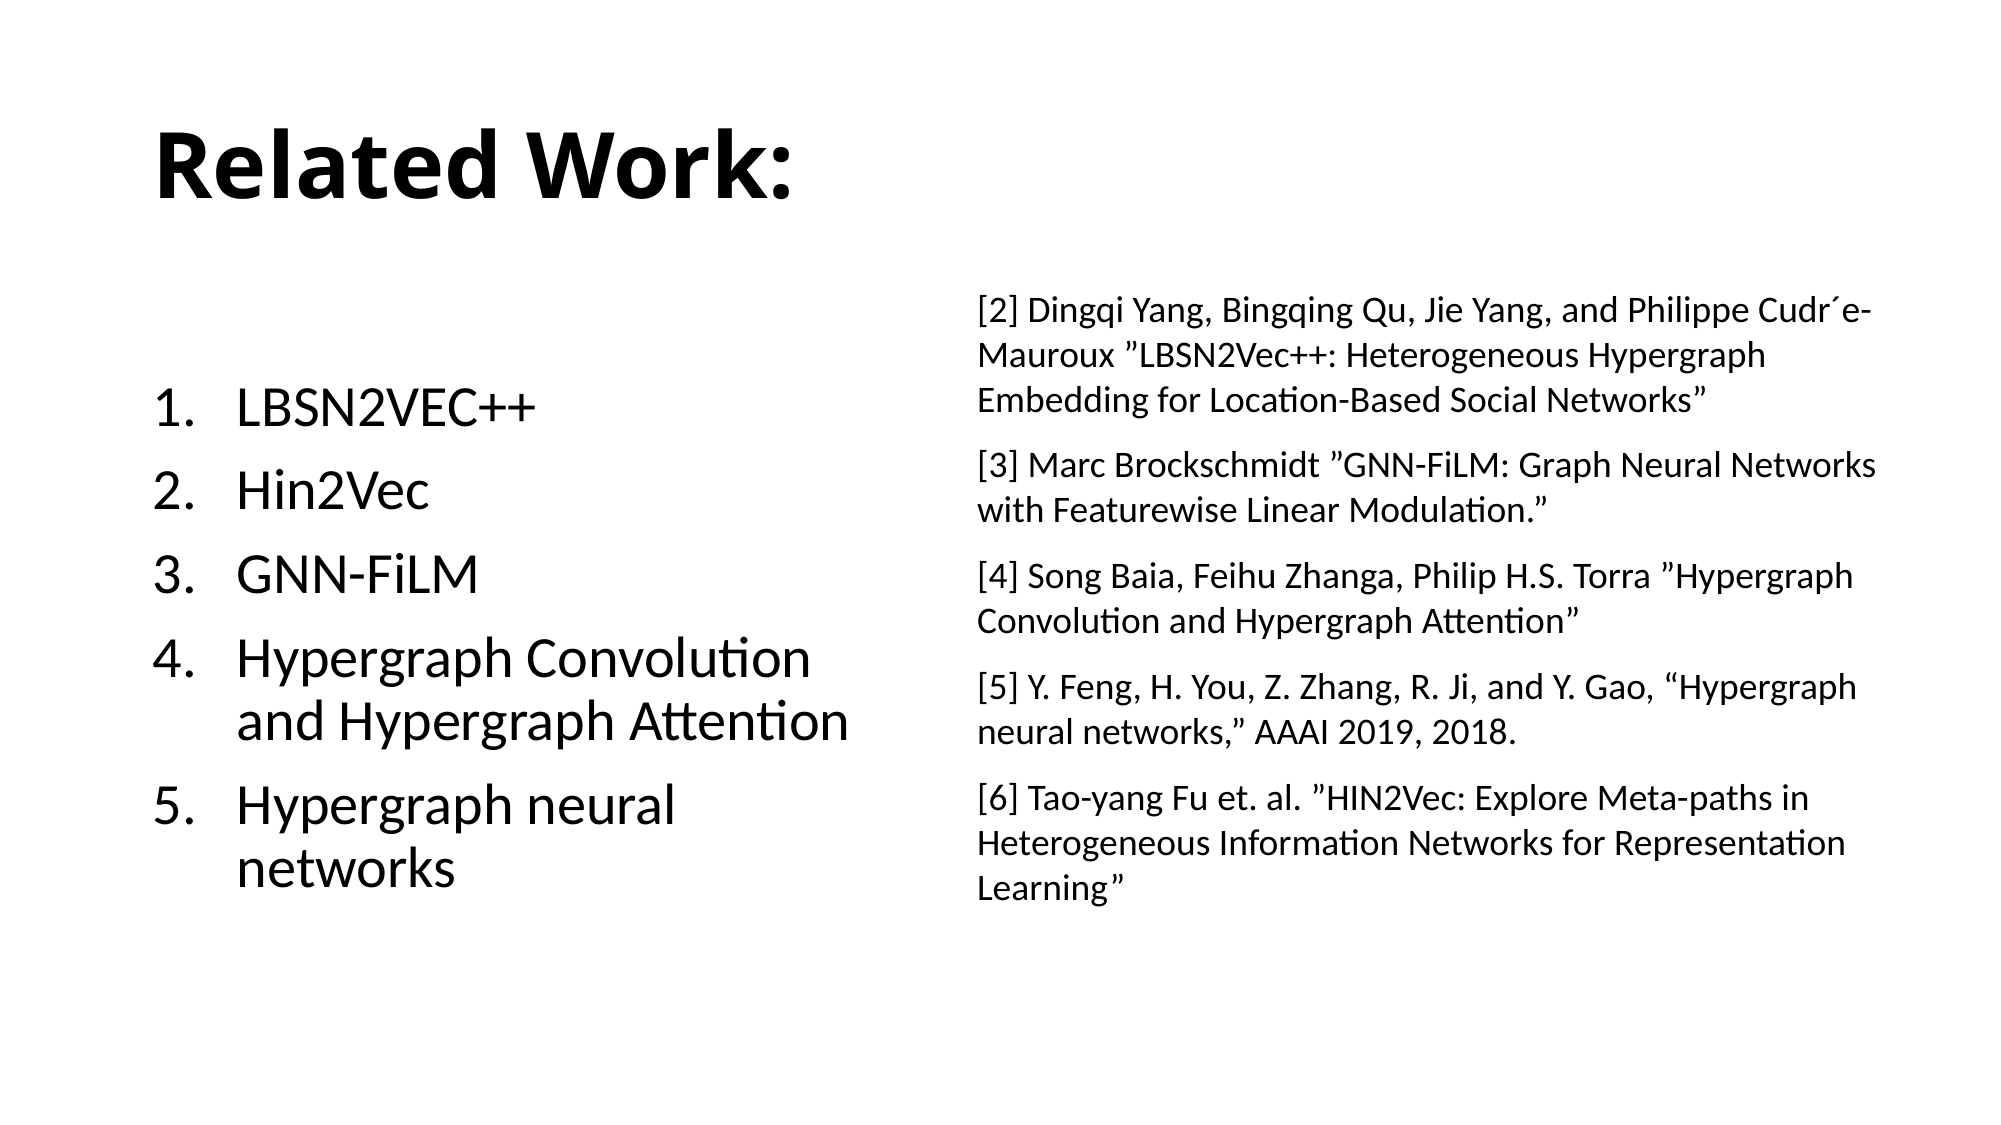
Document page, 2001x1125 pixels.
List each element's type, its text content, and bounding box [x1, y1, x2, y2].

text_box [2] Dingqi Yang, Bingqing Qu, Jie Yang, and Philippe Cudr´e-Mauroux ”LBSN2Vec++: Heterogeneous Hypergraph Embedding for Location-Based Social Networks” [3] Marc Brockschmidt ”GNN-FiLM: Graph Neural Networks with Featurewise Linear Modulation.” [4] Song Baia, Feihu Zhanga, Philip H.S. Torra ”Hypergraph Convolution and Hypergraph Attention” [5] Y. Feng, H. You, Z. Zhang, R. Ji, and Y. Gao, “Hypergraph neural networks,” AAAI 2019, 2018. [6] Tao-yang Fu et. al. ”HIN2Vec: Explore Meta-paths in Heterogeneous Information Networks for Representation Learning” [962, 277, 1963, 1006]
list LBSN2VEC++ Hin2Vec GNN-FiLM Hypergraph Convolution and Hypergraph Attention Hypergraph neural networks [137, 277, 884, 1014]
title Related Work: [137, 59, 1863, 278]
